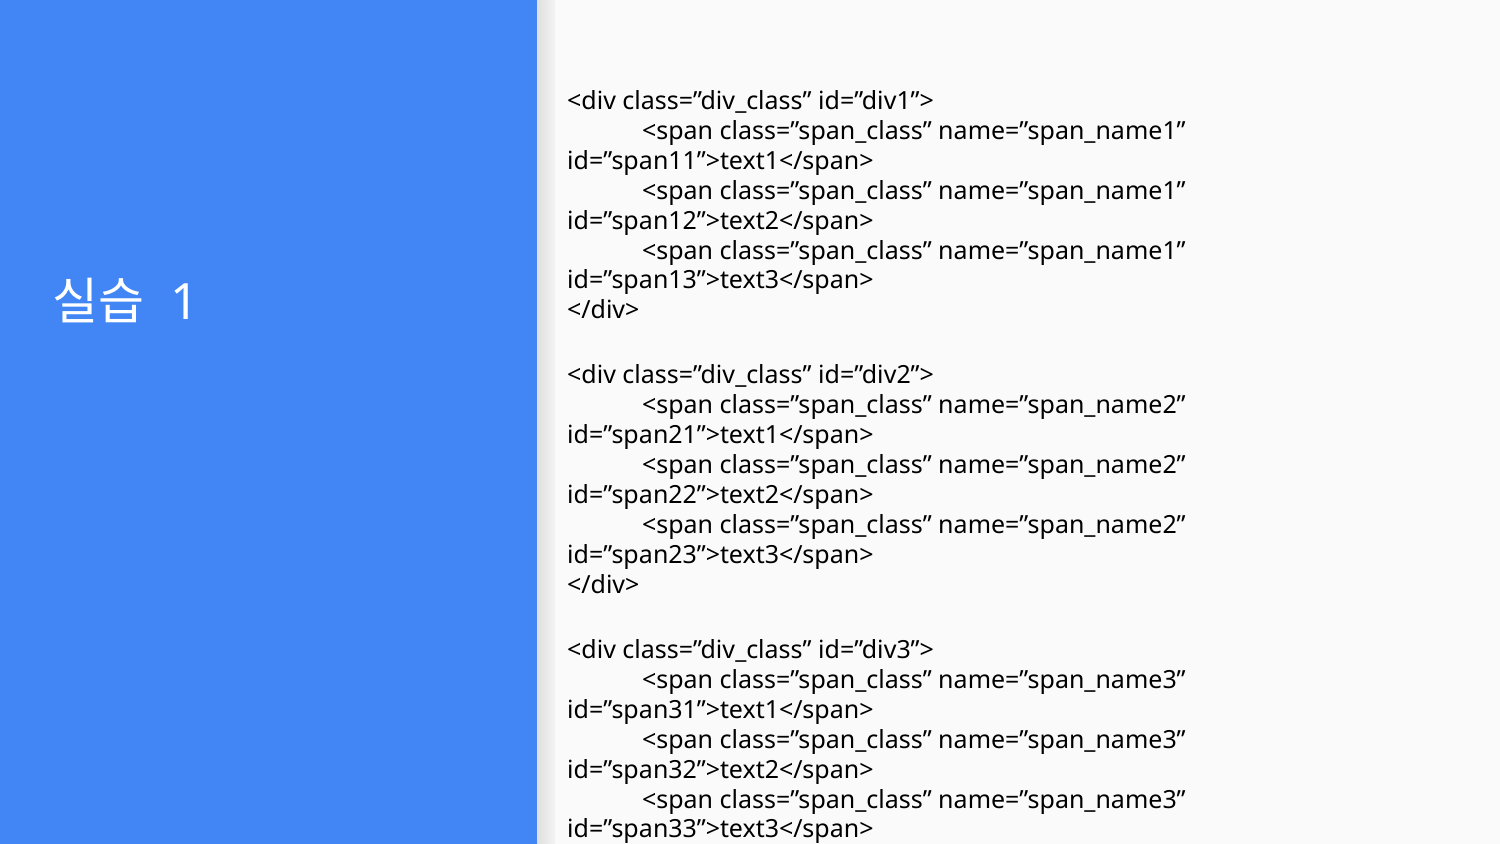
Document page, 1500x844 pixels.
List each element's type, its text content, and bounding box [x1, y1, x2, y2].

title 실습 1 [37, 58, 498, 465]
text_box <div class=”div_class” id=”div1”> <span class=”span_class” name=”span_name1” id=”span11”>text1</span> <span class=”span_class” name=”span_name1” id=”span12”>text2</span> <span class=”span_class” name=”span_name1” id=”span13”>text3</span> </div> <div class=”div_class” id=”div2”> <span class=”span_class” name=”span_name2” id=”span21”>text1</span> <span class=”span_class” name=”span_name2” id=”span22”>text2</span> <span class=”span_class” name=”span_name2” id=”span23”>text3</span> </div> <div class=”div_class” id=”div3”> <span class=”span_class” name=”span_name3” id=”span31”>text1</span> <span class=”span_class” name=”span_name3” id=”span32”>text2</span> <span class=”span_class” name=”span_name3” id=”span33”>text3</span> </div> [551, 69, 1488, 844]
